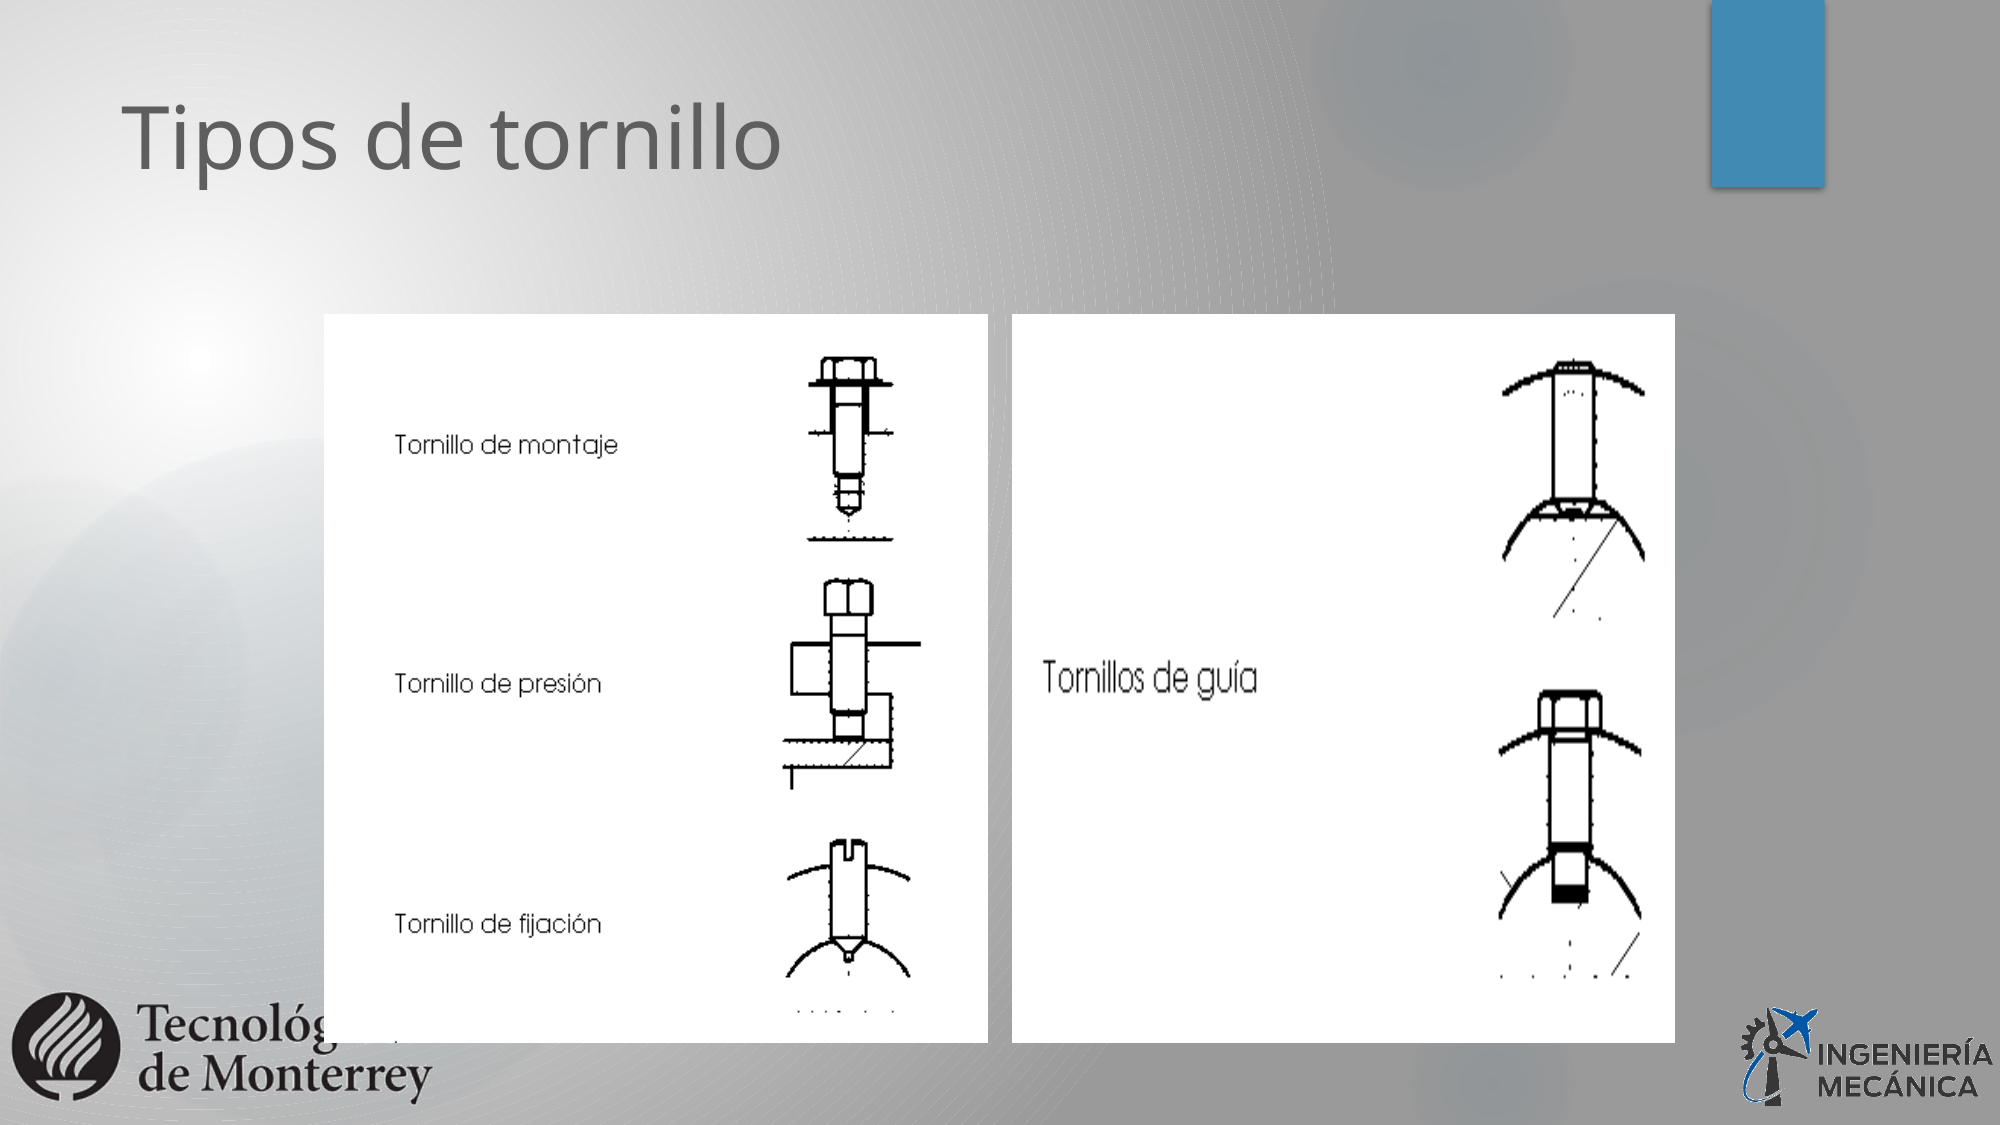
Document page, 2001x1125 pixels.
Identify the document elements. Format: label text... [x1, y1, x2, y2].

picture [1722, 989, 2000, 1125]
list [1012, 314, 1676, 1043]
title Tipos de tornillo [106, 74, 1649, 304]
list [324, 314, 988, 1043]
picture [0, 983, 453, 1125]
